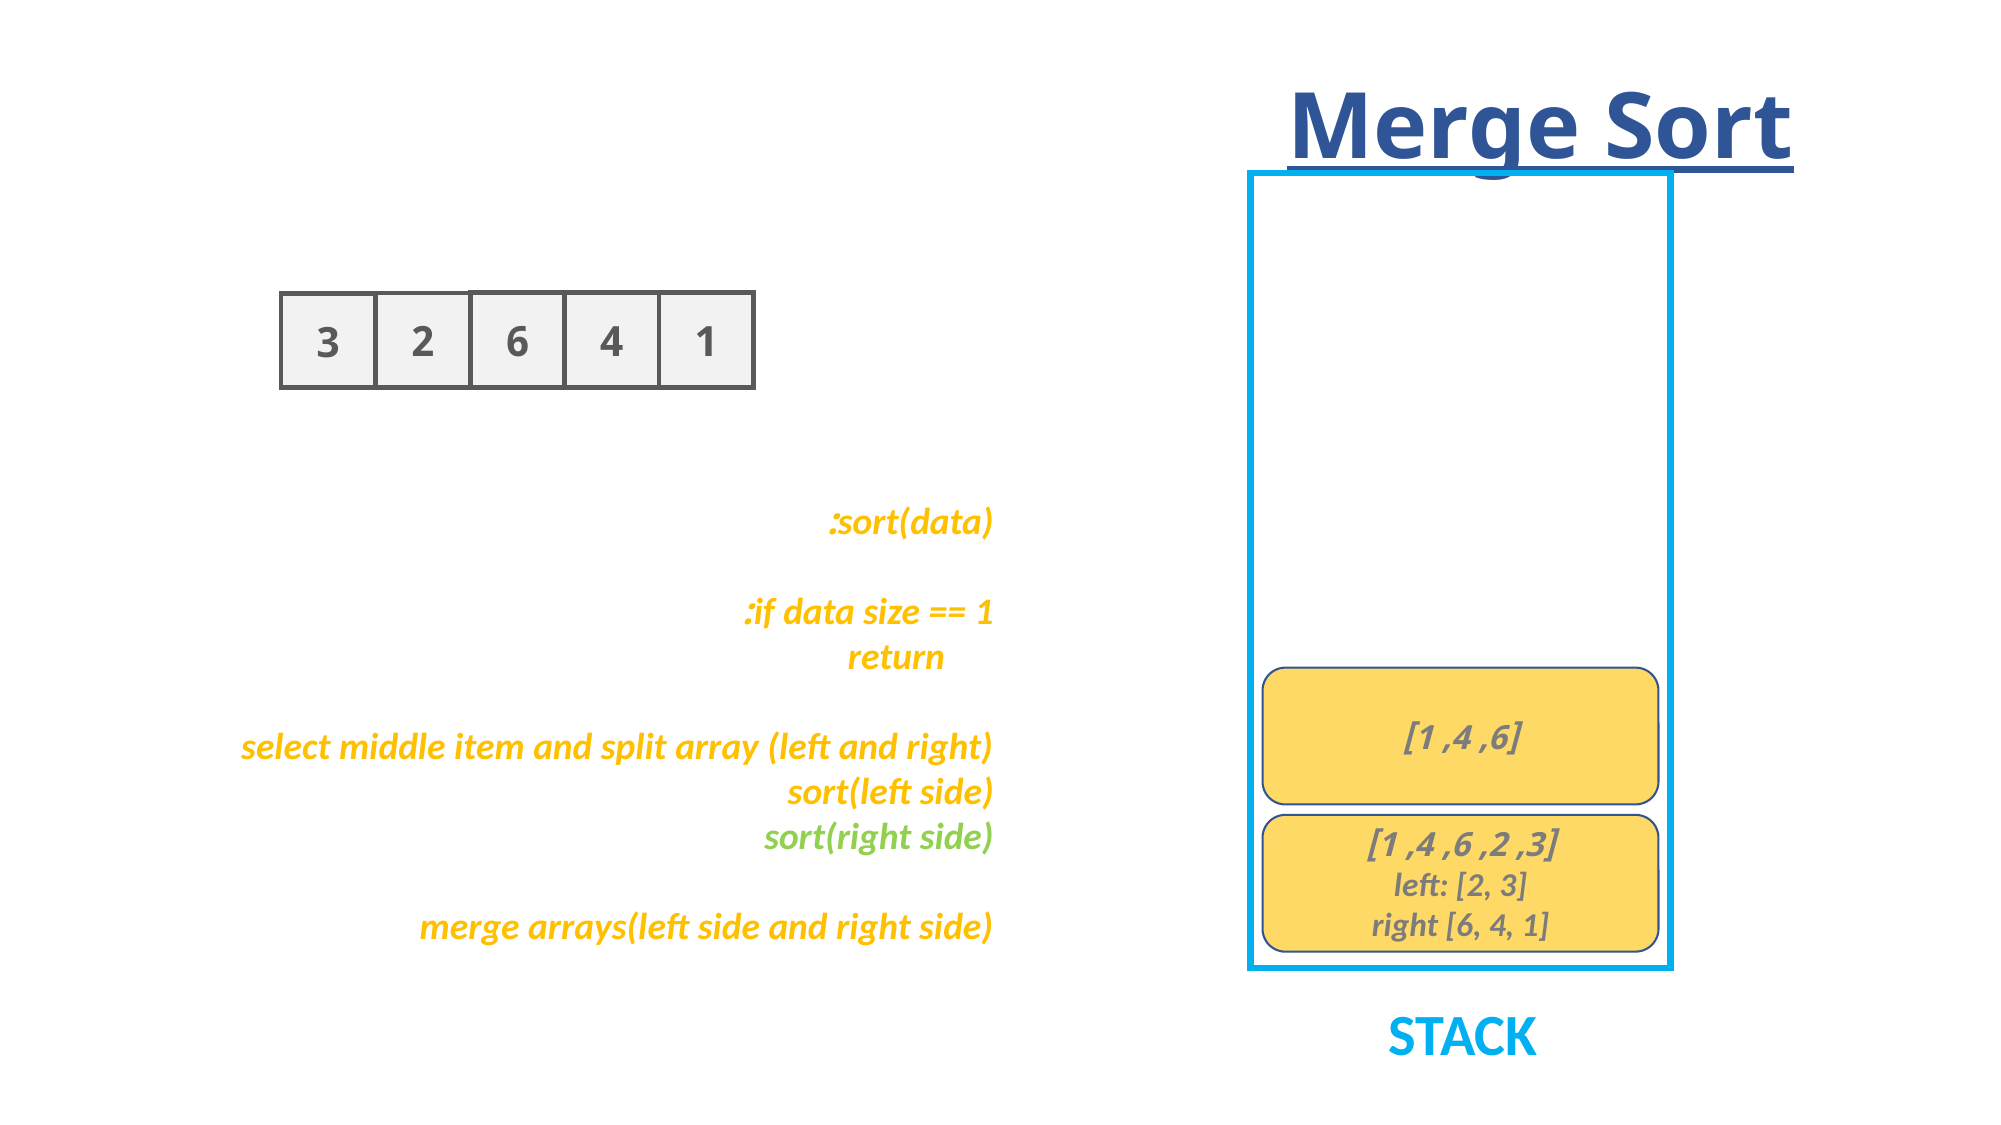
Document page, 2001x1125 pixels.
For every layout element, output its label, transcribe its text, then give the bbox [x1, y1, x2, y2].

text_box [1249, 172, 1672, 969]
text_box [3, 2, 6, 4, 1] left: [2, 3] right [6, 4, 1] [1261, 813, 1660, 953]
text_box sort(data): if data size == 1: return select middle item and split array (left and right) sort(left side) sort(right side) merge arrays(left side and right side) [226, 490, 1009, 955]
text_box STACK [1368, 989, 1552, 1074]
title Merge Sort [83, 20, 1809, 238]
text_box 4 [564, 292, 658, 388]
text_box 3 [280, 292, 377, 389]
text_box 6 [469, 292, 564, 388]
text_box 2 [375, 292, 469, 388]
text_box 1 [658, 292, 755, 388]
text_box [6, 4, 1] [1261, 666, 1660, 806]
